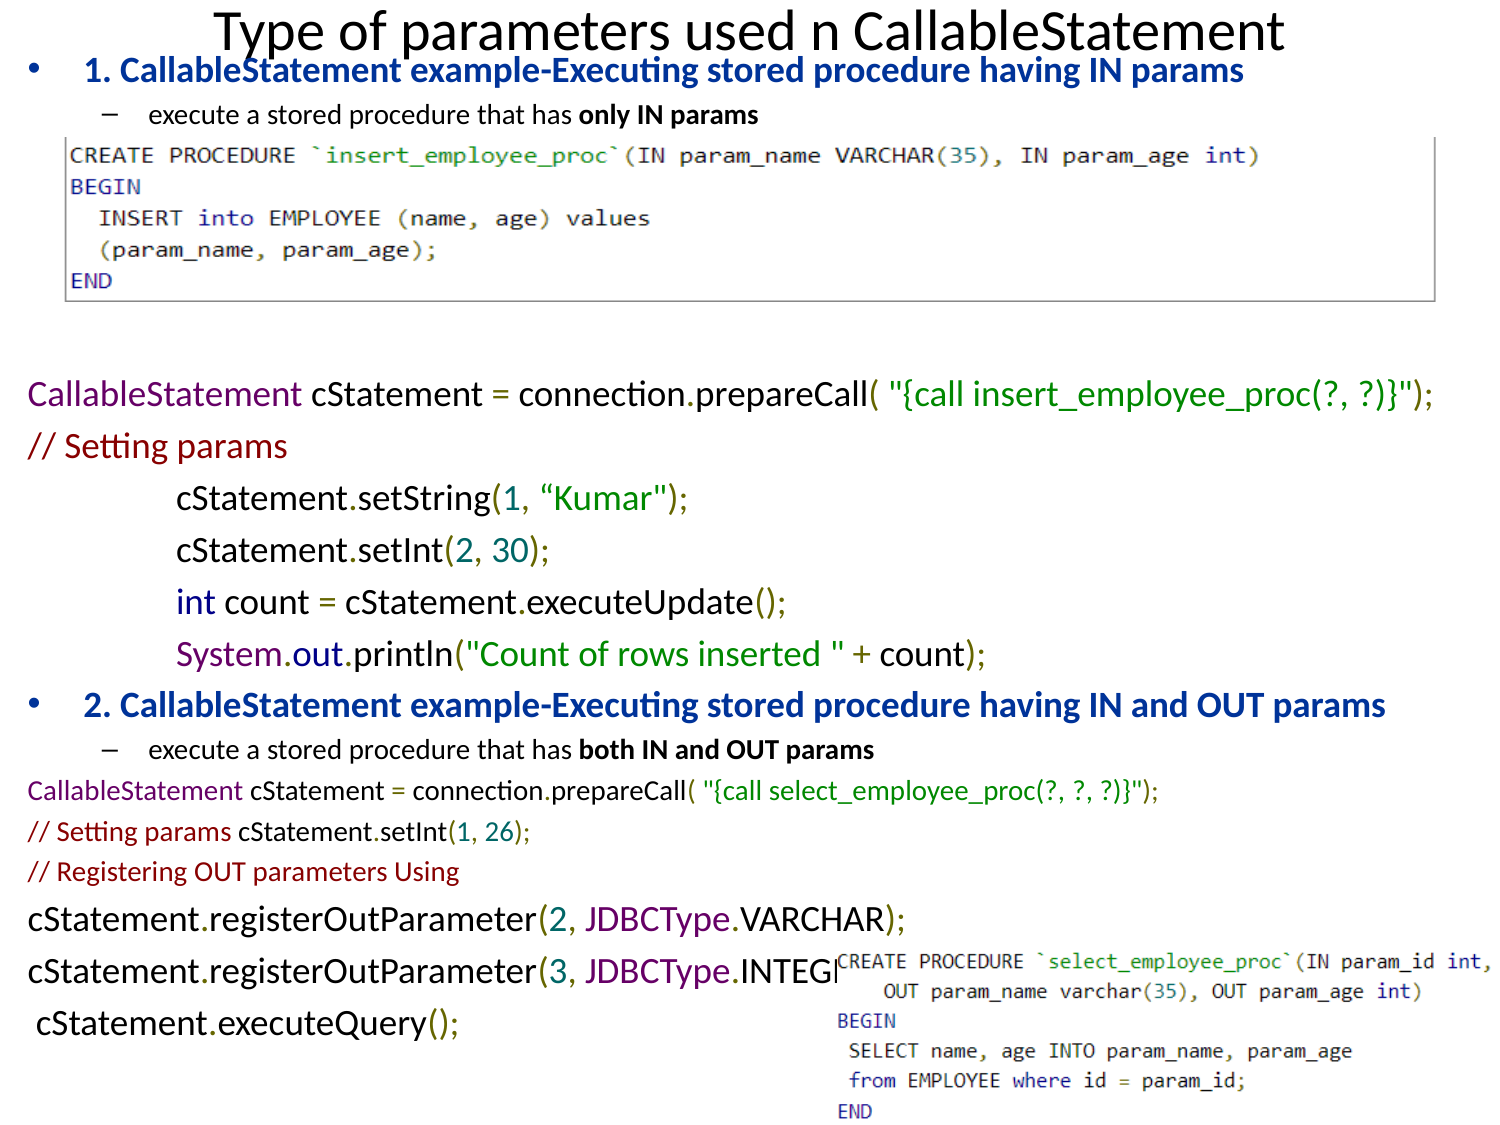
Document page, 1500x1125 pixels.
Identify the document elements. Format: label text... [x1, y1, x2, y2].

picture [62, 137, 1440, 302]
title Type of parameters used n CallableStatement [75, 0, 1425, 37]
picture [837, 949, 1500, 1125]
list 1. CallableStatement example-Executing stored procedure having IN params execute a stored procedure that has only IN params CallableStatement cStatement = connection.prepareCall( "{call insert_employee_proc(?, ?)}"); // Setting params cStatement.setString(1, “Kumar"); cStatement.setInt(2, 30); int count = cStatement.executeUpdate(); System.out.println("Count of rows inserted " + count); 2. CallableStatement example-Executing stored procedure having IN and OUT params execute a stored procedure that has both IN and OUT params CallableStatement cStatement = connection.prepareCall( "{call select_employee_proc(?, ?, ?)}"); // Setting params cStatement.setInt(1, 26); // Registering OUT parameters Using cStatement.registerOutParameter(2, JDBCType.VARCHAR); cStatement.registerOutParameter(3, JDBCType.INTEGER); cStatement.executeQuery(); [12, 37, 1470, 1088]
